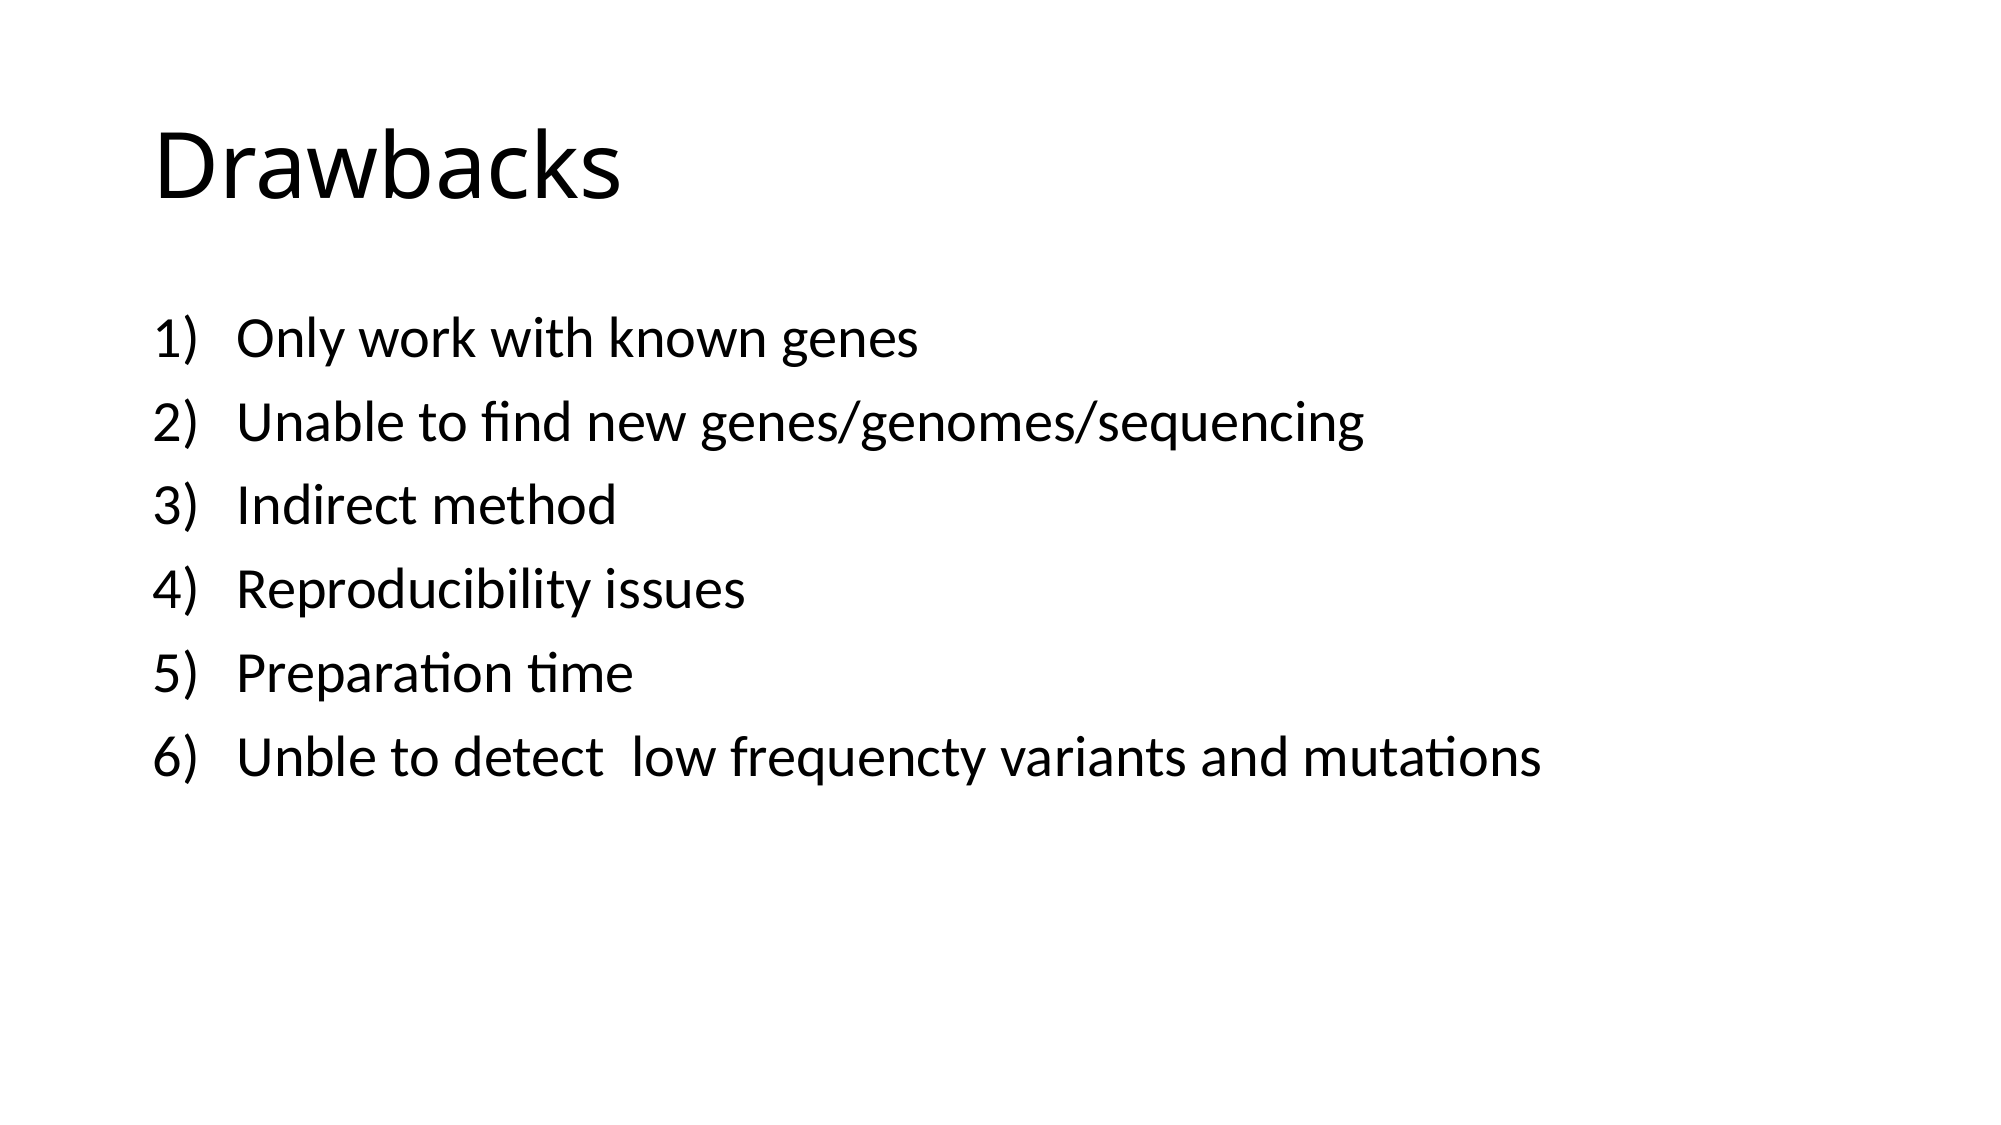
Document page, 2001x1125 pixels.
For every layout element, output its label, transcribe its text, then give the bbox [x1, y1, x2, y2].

list Only work with known genes Unable to find new genes/genomes/sequencing Indirect method Reproducibility issues Preparation time Unble to detect low frequencty variants and mutations [137, 299, 1863, 1014]
title Drawbacks [137, 59, 1863, 278]
